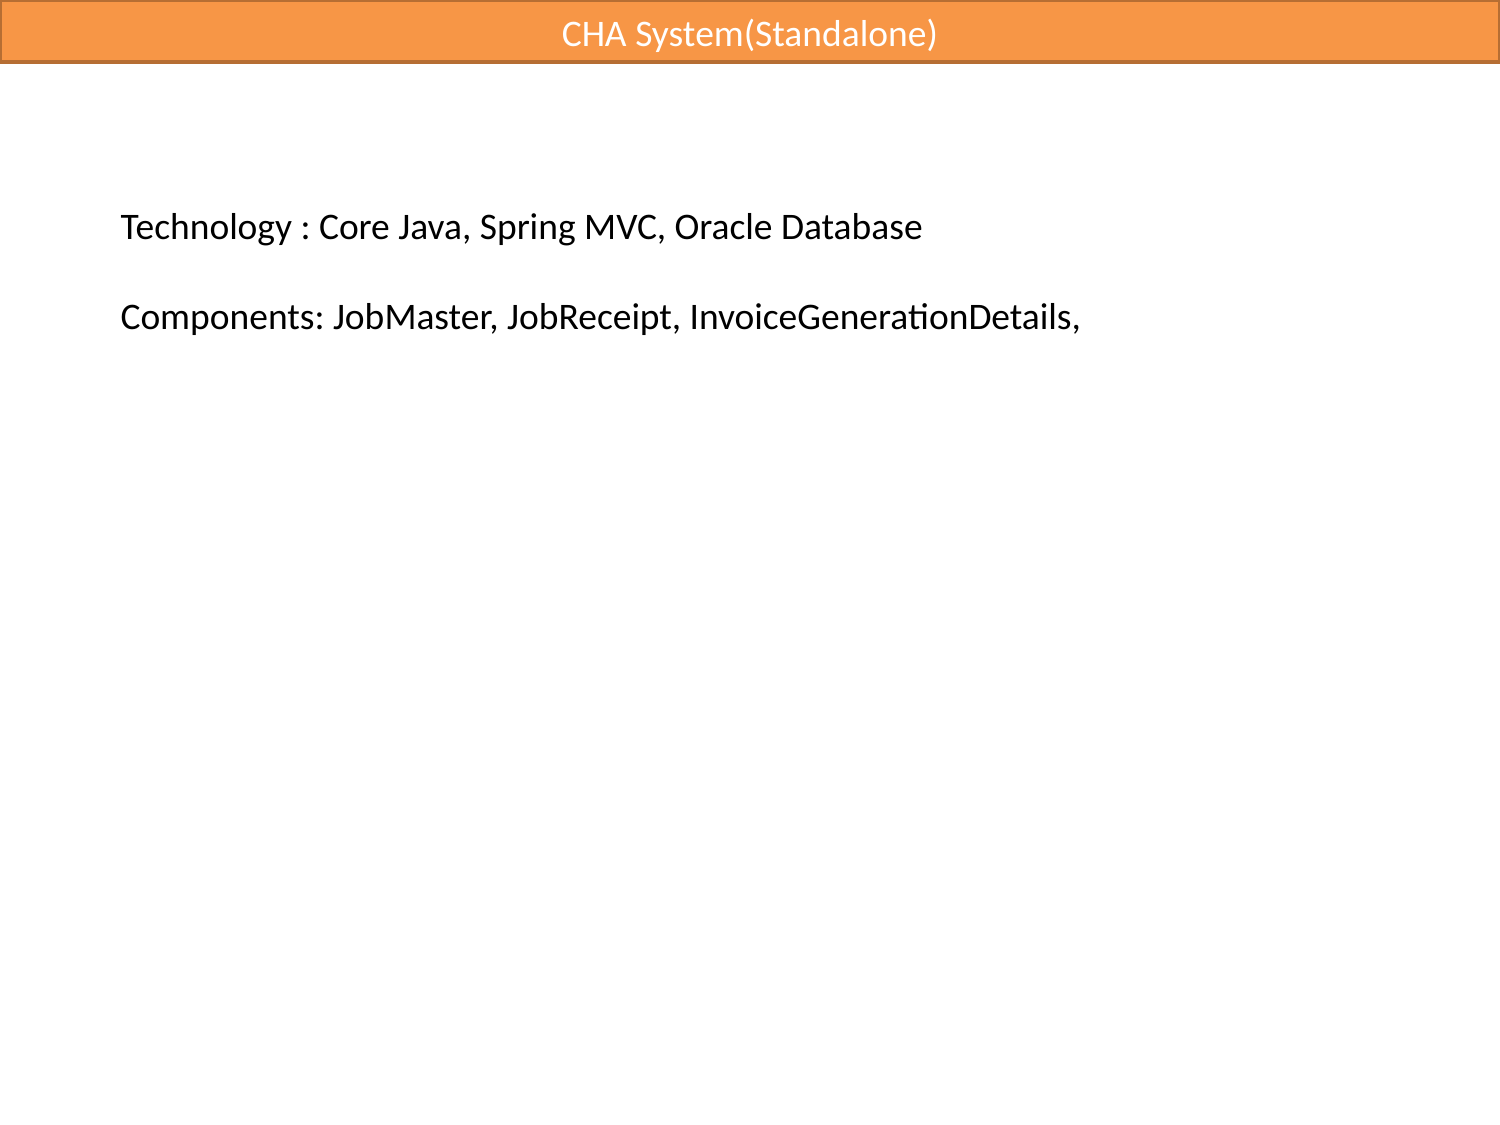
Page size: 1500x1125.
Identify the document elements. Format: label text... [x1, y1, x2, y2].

text_box Technology : Core Java, Spring MVC, Oracle Database Components: JobMaster, JobReceipt, InvoiceGenerationDetails, [105, 149, 1097, 345]
text_box CHA System(Standalone) [0, 0, 1500, 64]
